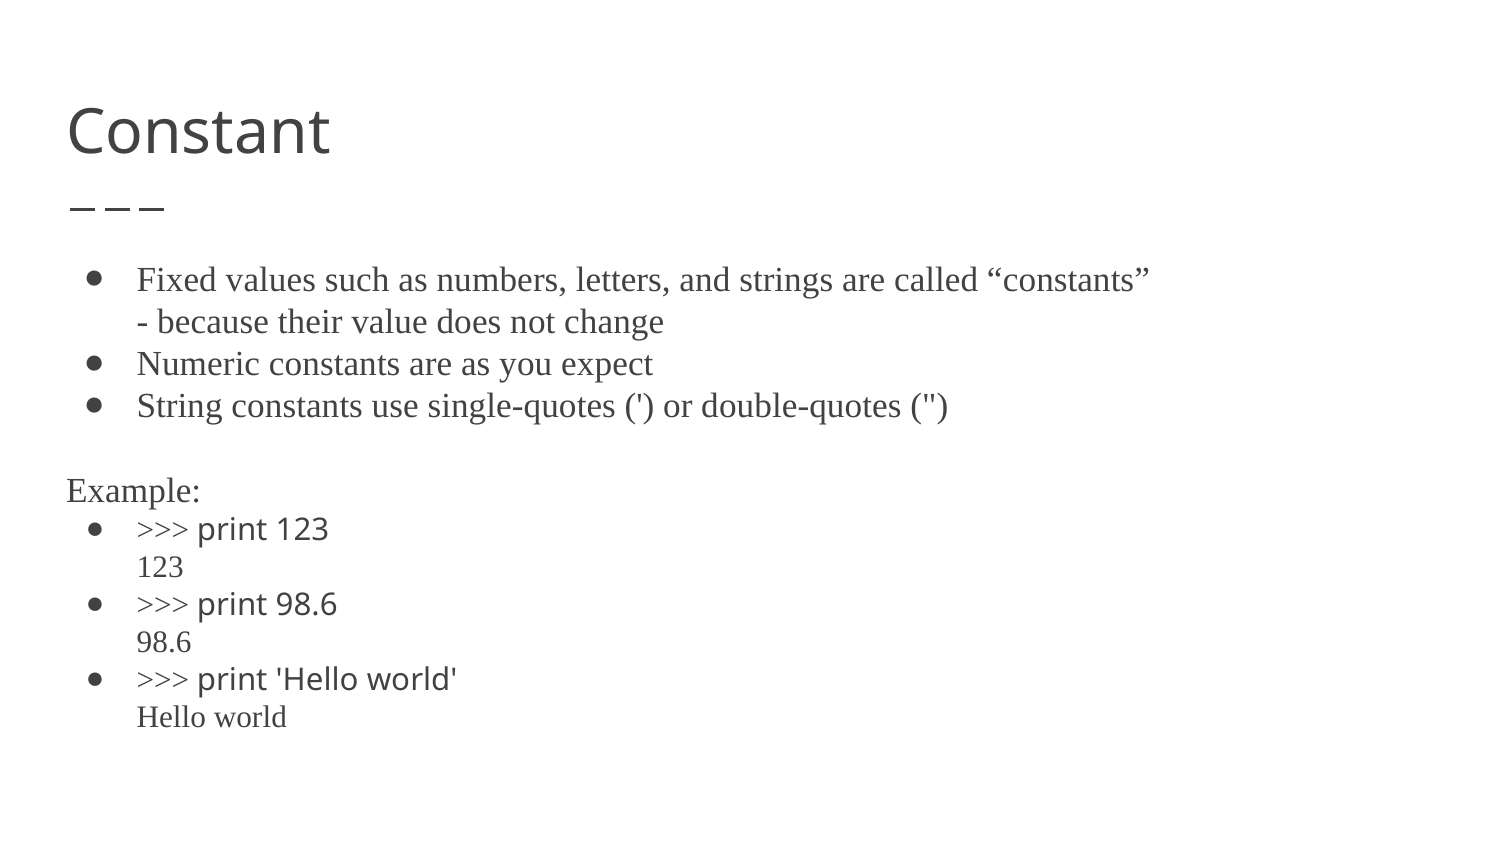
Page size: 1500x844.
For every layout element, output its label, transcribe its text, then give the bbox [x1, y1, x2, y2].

list Fixed values such as numbers, letters, and strings are called “constants” - because their value does not change Numeric constants are as you expect String constants use single-quotes (') or double-quotes (") Example: >>> print 123 123 >>> print 98.6 98.6 >>> print 'Hello world' Hello world [51, 240, 1449, 750]
title Constant [51, 61, 1449, 182]
